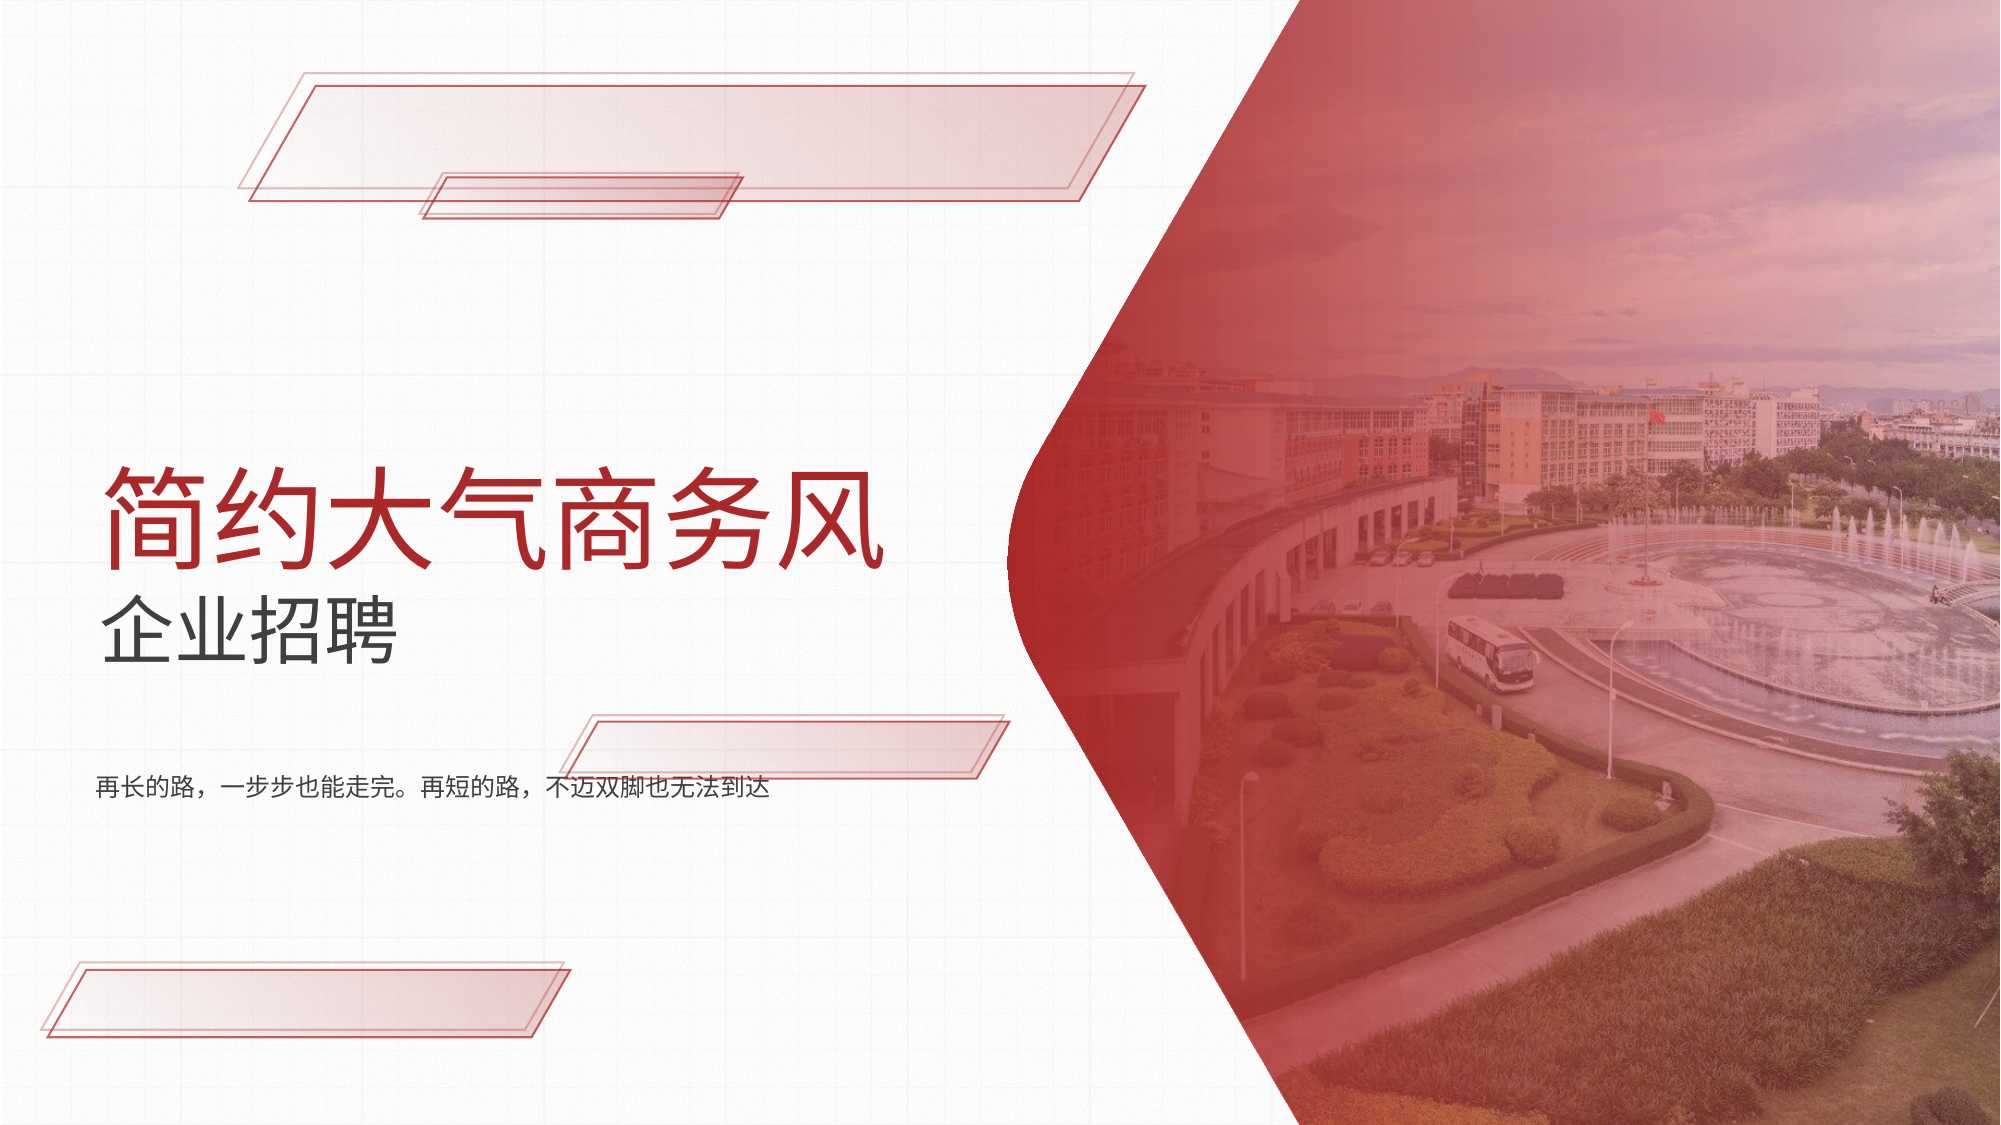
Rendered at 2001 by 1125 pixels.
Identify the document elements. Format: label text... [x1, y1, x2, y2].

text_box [419, 172, 743, 219]
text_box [559, 715, 1010, 779]
text_box 再长的路，一步步也能走完。再短的路，不迈双脚也无法到达 [81, 764, 1009, 809]
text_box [237, 72, 1146, 202]
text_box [41, 962, 571, 1038]
picture [1009, 0, 2000, 1125]
text_box 简约大气商务风 企业招聘 [85, 441, 903, 681]
